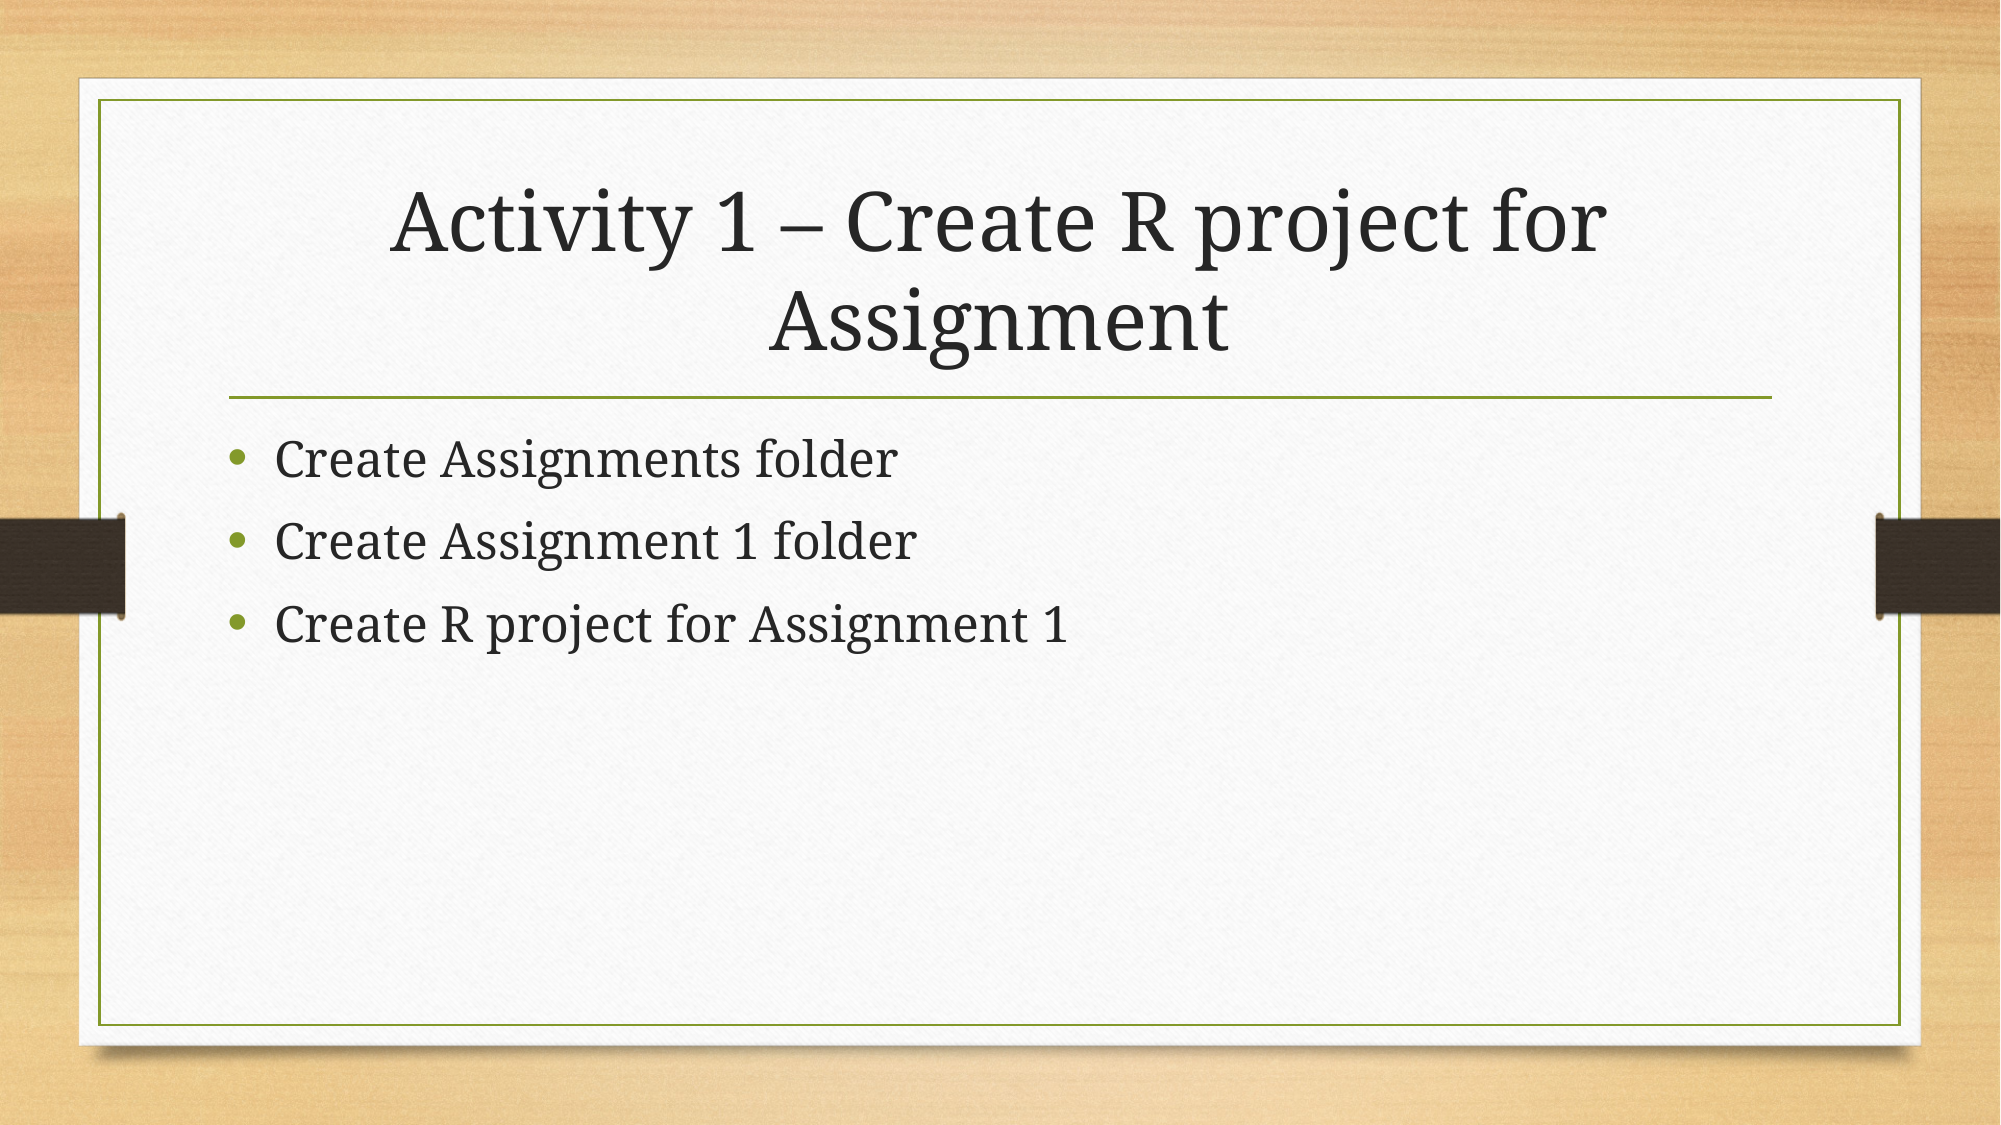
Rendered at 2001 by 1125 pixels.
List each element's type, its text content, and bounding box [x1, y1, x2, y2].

title Activity 1 – Create R project for Assignment [212, 161, 1788, 375]
list Create Assignments folder Create Assignment 1 folder Create R project for Assignment 1 [212, 419, 1788, 964]
picture [0, 0, 2001, 1125]
